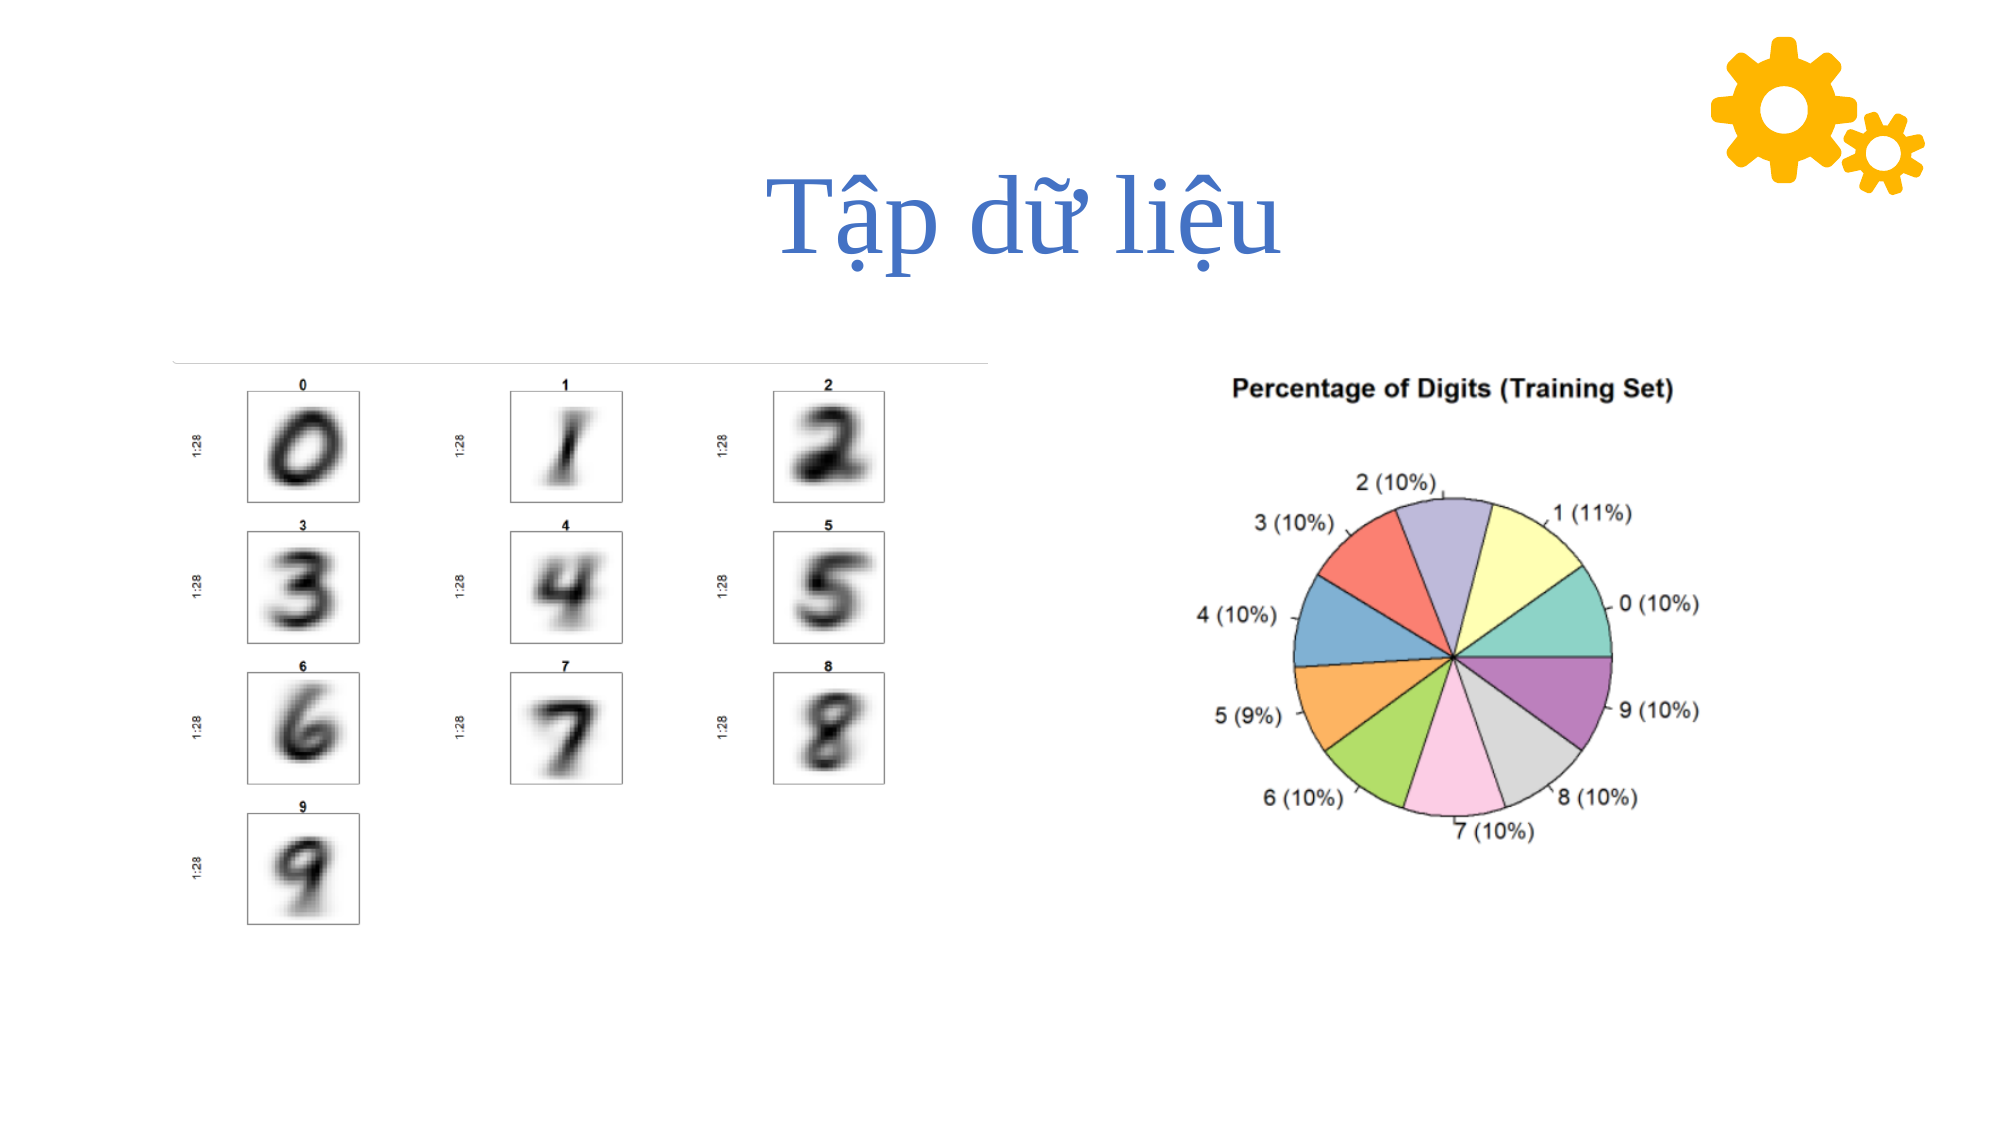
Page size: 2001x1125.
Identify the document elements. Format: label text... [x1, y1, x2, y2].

text_box Tập dữ liệu [751, 133, 1299, 283]
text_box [1711, 36, 1925, 196]
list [1012, 326, 1863, 987]
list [137, 361, 988, 951]
